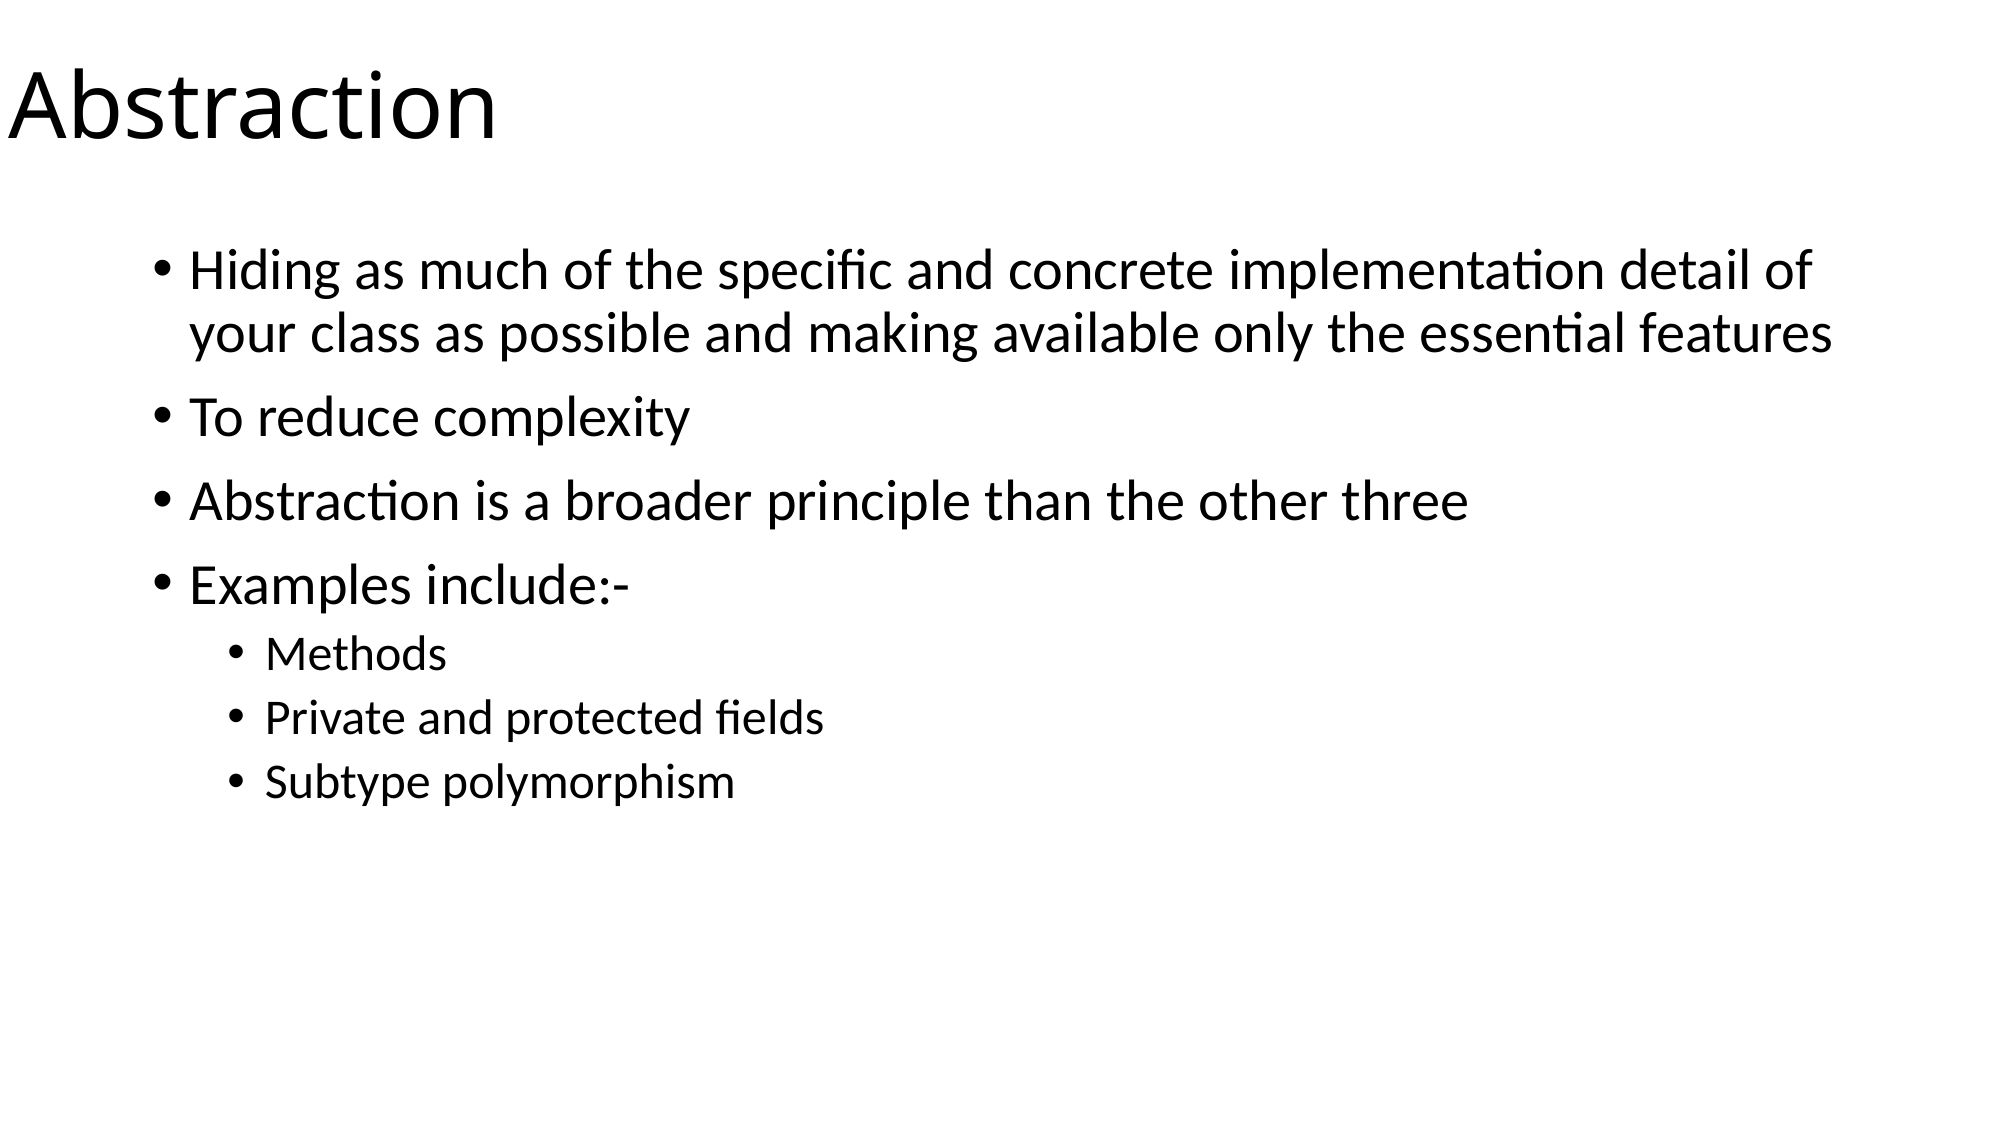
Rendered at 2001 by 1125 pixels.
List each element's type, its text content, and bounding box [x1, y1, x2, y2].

text_box Abstraction [0, 39, 517, 164]
list Hiding as much of the specific and concrete implementation detail of your class as possible and making available only the essential features To reduce complexity Abstraction is a broader principle than the other three Examples include:- Methods Private and protected fields Subtype polymorphism [137, 231, 1863, 1014]
